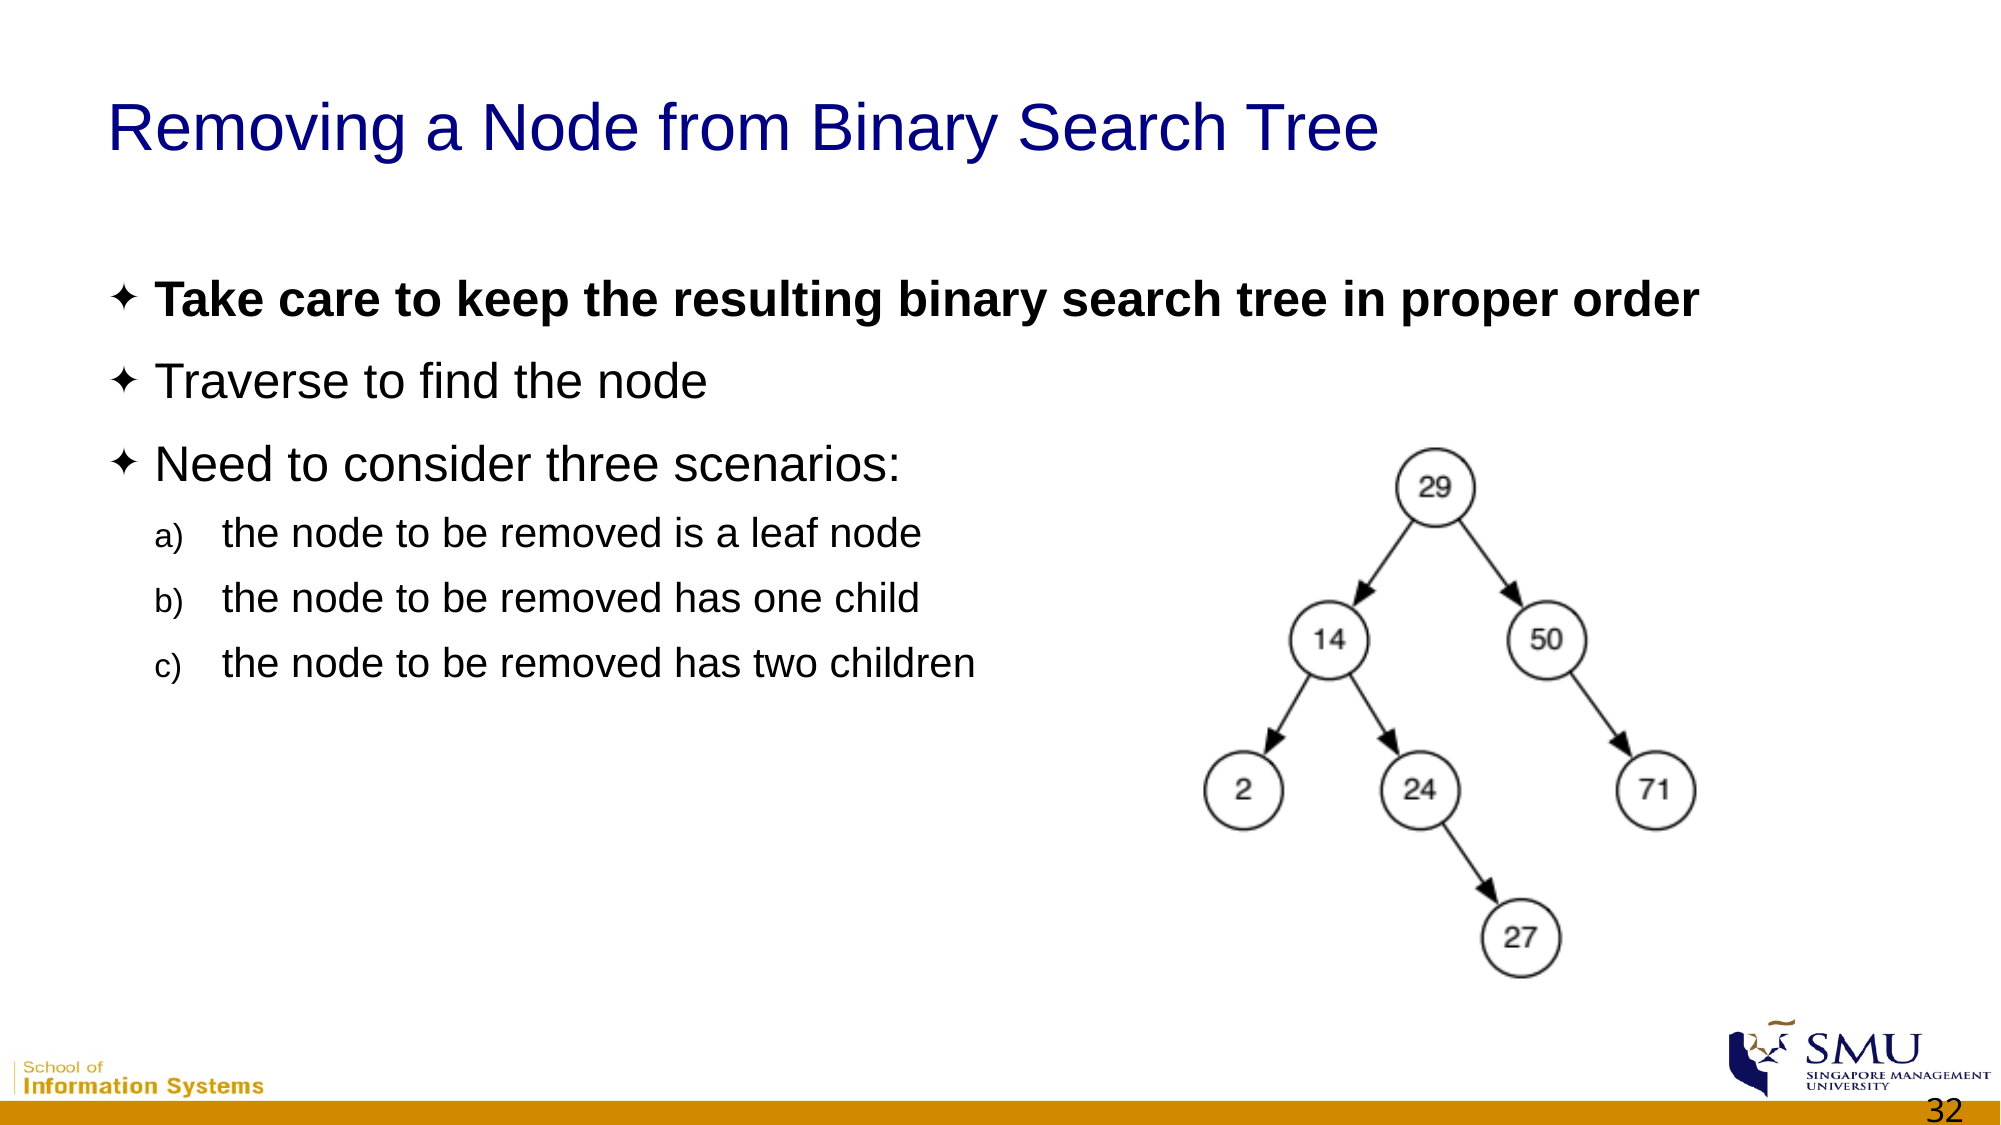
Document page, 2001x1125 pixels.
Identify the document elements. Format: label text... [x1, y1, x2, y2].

picture [1724, 1012, 1995, 1100]
title Removing a Node from Binary Search Tree [99, 29, 1850, 218]
list Take care to keep the resulting binary search tree in proper order Traverse to find the node Need to consider three scenarios: the node to be removed is a leaf node the node to be removed has one child the node to be removed has two children [99, 258, 1850, 1045]
picture [6, 1050, 267, 1100]
picture [1200, 444, 1698, 979]
